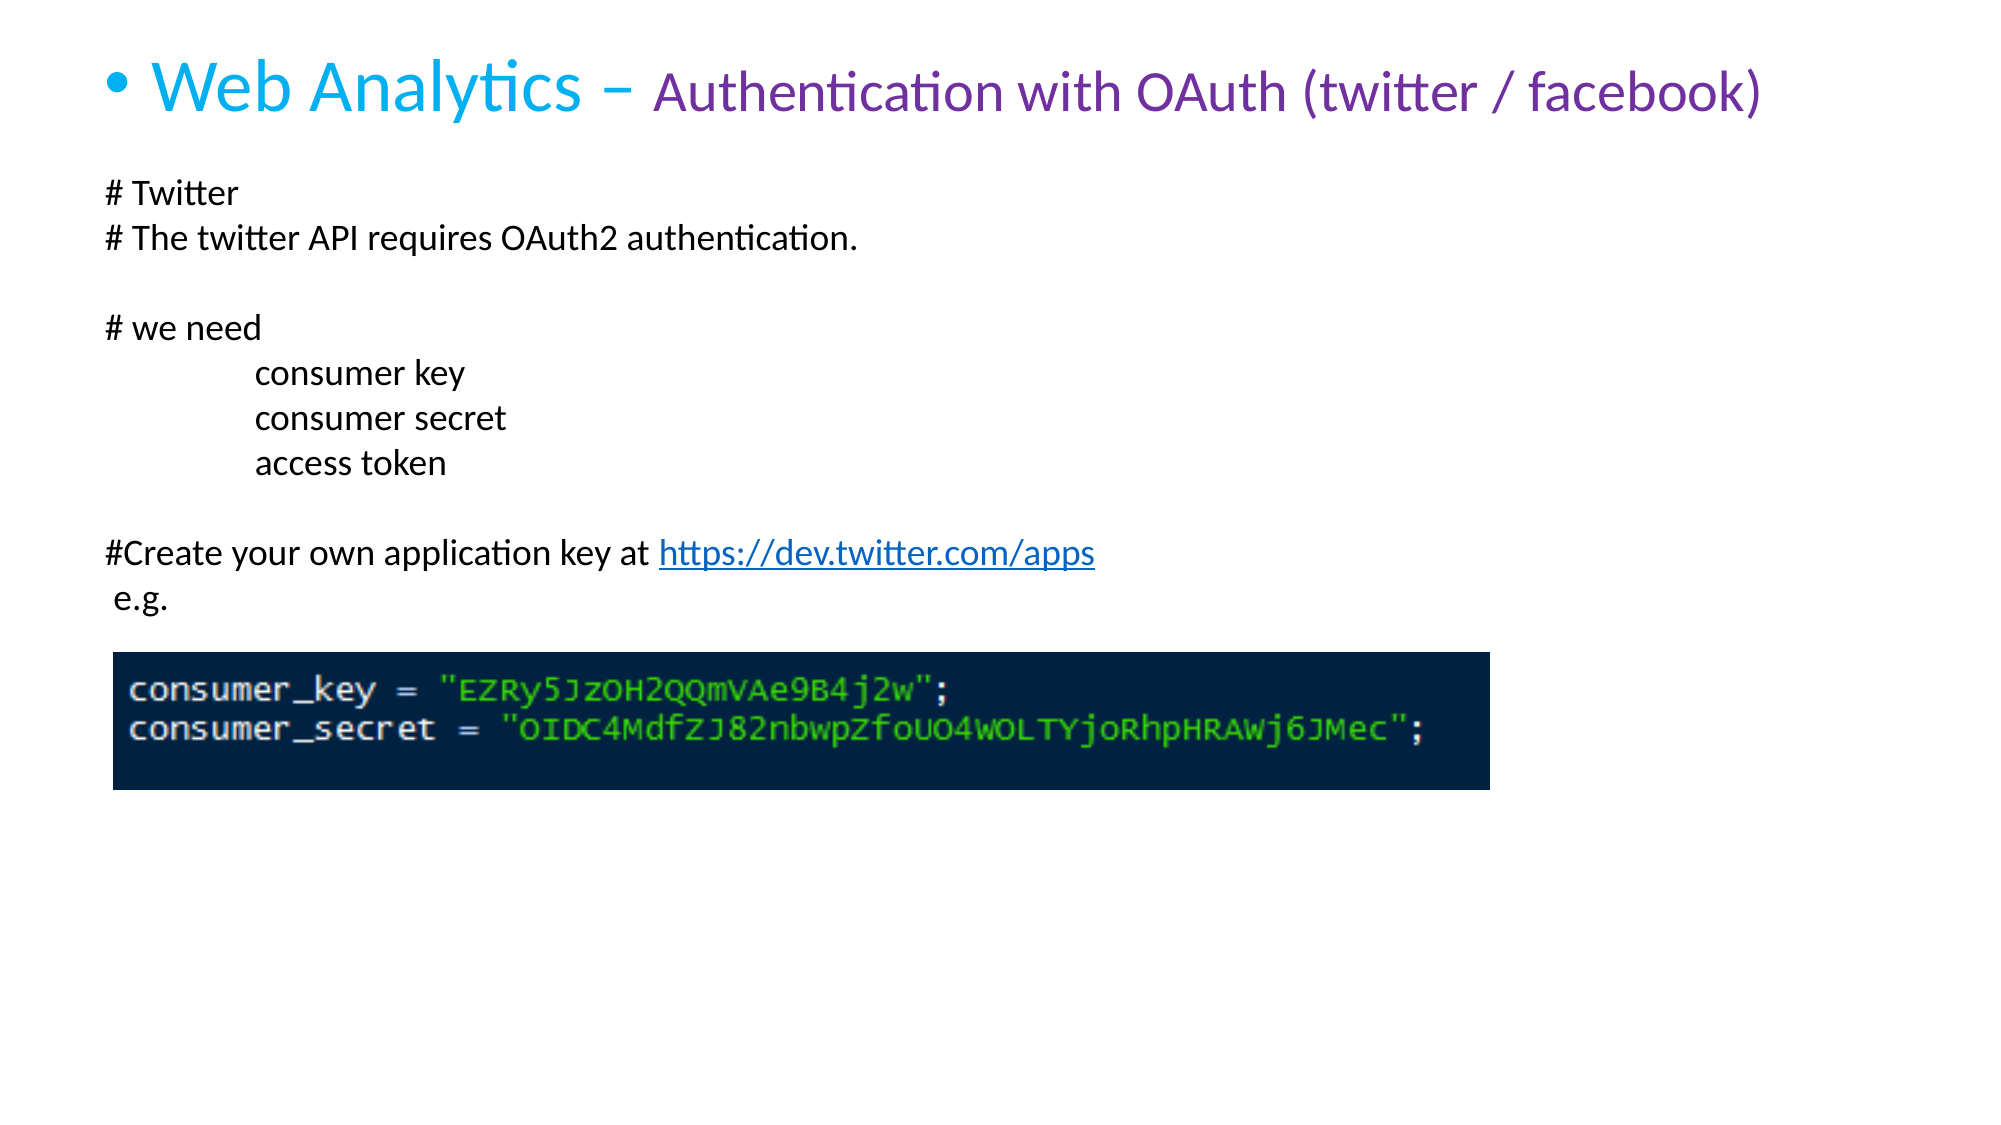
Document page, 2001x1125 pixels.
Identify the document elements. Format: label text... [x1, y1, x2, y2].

text_box # Twitter # The twitter API requires OAuth2 authentication. # we need consumer key consumer secret access token #Create your own application key at https://dev.twitter.com/apps e.g. [90, 160, 1617, 716]
picture [113, 652, 1490, 790]
text_box Web Analytics – Authentication with OAuth (twitter / facebook) [90, 29, 1975, 135]
